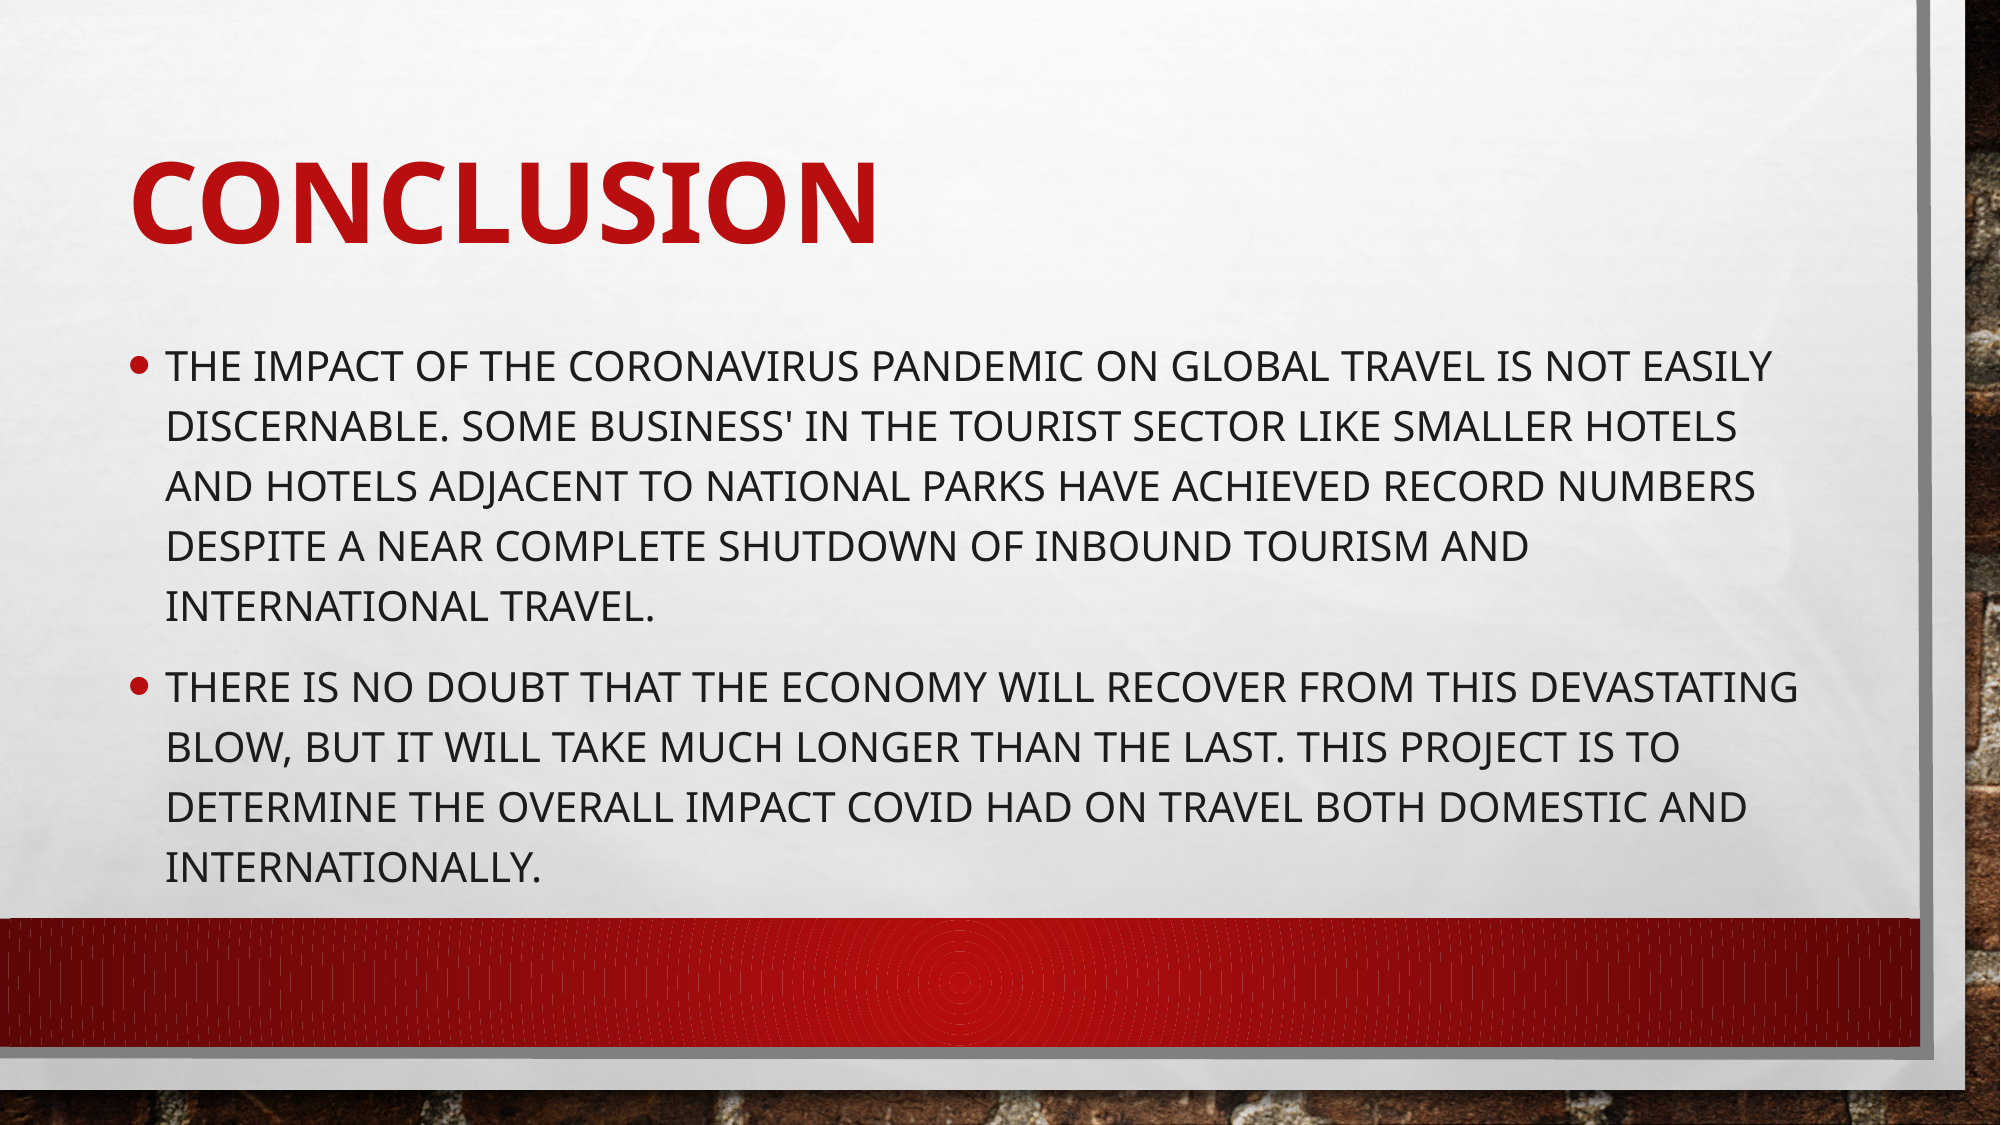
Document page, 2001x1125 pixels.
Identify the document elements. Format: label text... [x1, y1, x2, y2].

picture [0, 0, 2000, 1125]
title conclusion [112, 112, 1818, 302]
list The impact of the coronavirus pandemic on global travel is not easily discernable. Some business' in the tourist sector like smaller hotels and hotels adjacent to national parks have achieved record numbers despite a near complete shutdown of inbound tourism and international travel. There is no doubt that the economy will recover from this devastating blow, but it will take much longer than the last. This project is to determine the overall impact COVID had on Travel both domestic and internationally. [112, 338, 1818, 882]
